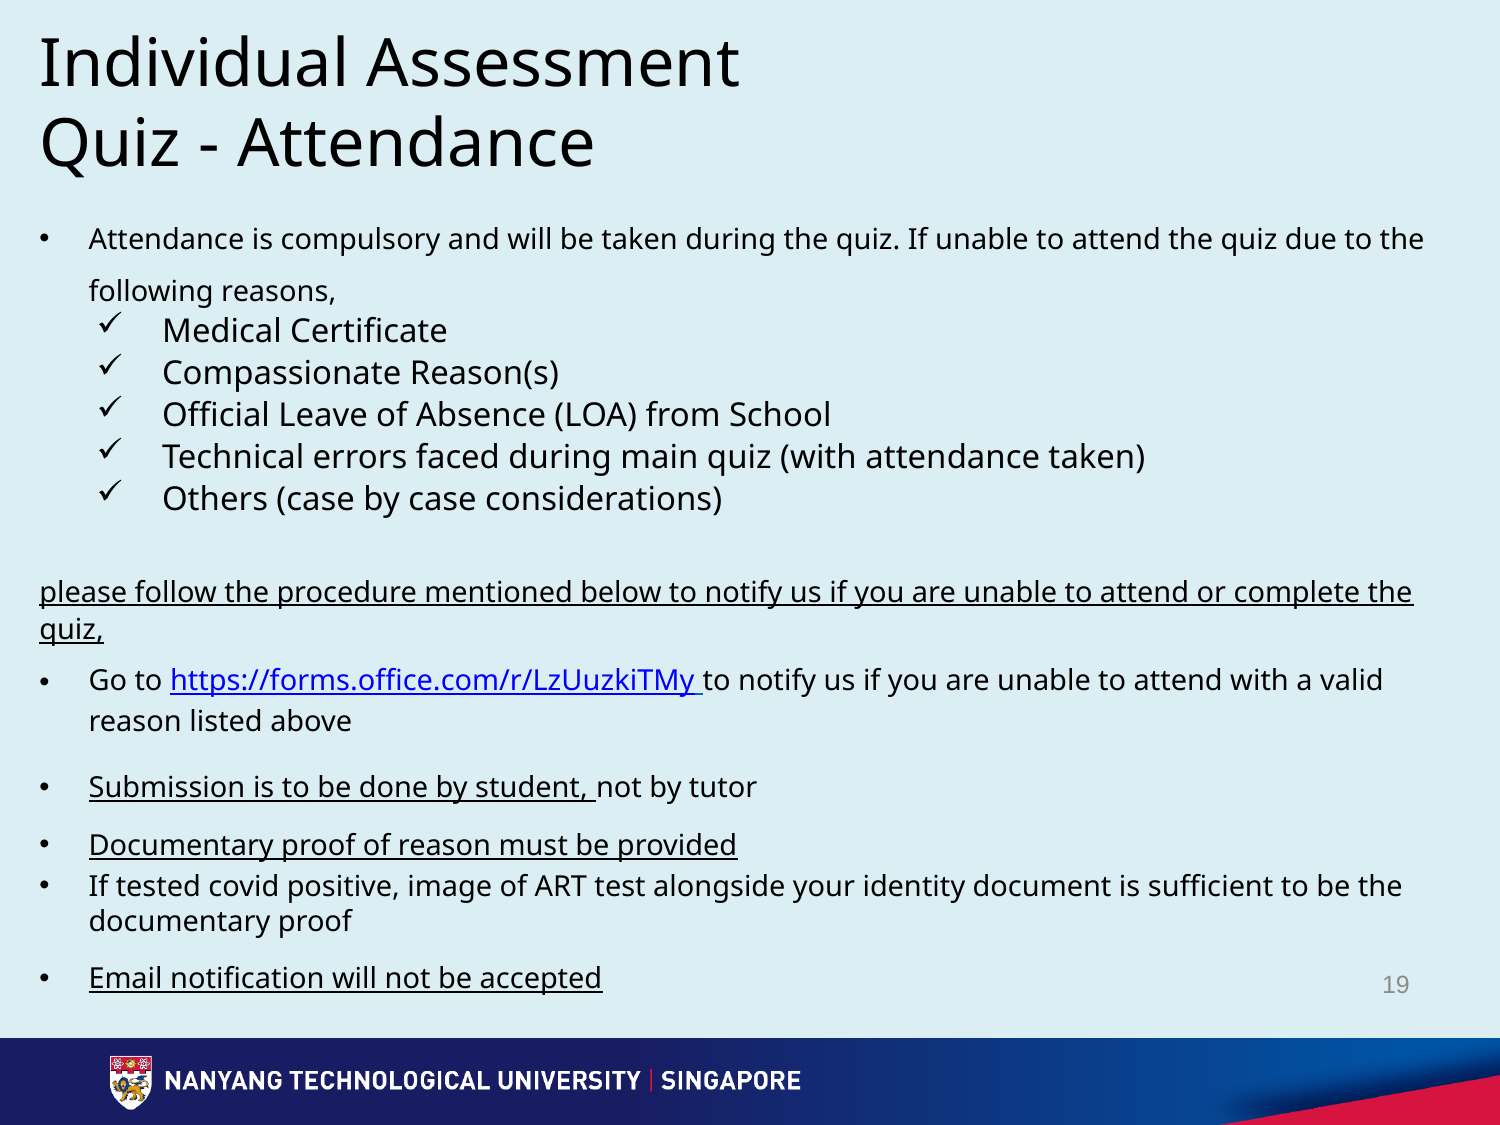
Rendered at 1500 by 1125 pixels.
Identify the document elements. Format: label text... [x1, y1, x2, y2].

list Attendance is compulsory and will be taken during the quiz. If unable to attend the quiz due to the following reasons, Medical Certificate Compassionate Reason(s) Official Leave of Absence (LOA) from School Technical errors faced during main quiz (with attendance taken) Others (case by case considerations) please follow the procedure mentioned below to notify us if you are unable to attend or complete the quiz, Go to https://forms.office.com/r/LzUuzkiTMy to notify us if you are unable to attend with a valid reason listed above Submission is to be done by student, not by tutor Documentary proof of reason must be provided If tested covid positive, image of ART test alongside your identity document is sufficient to be the documentary proof Email notification will not be accepted [24, 195, 1469, 1019]
picture [0, 1038, 1500, 1125]
title Individual Assessment Quiz - Attendance [24, 20, 1453, 178]
slide_number 19 [1074, 953, 1425, 1014]
